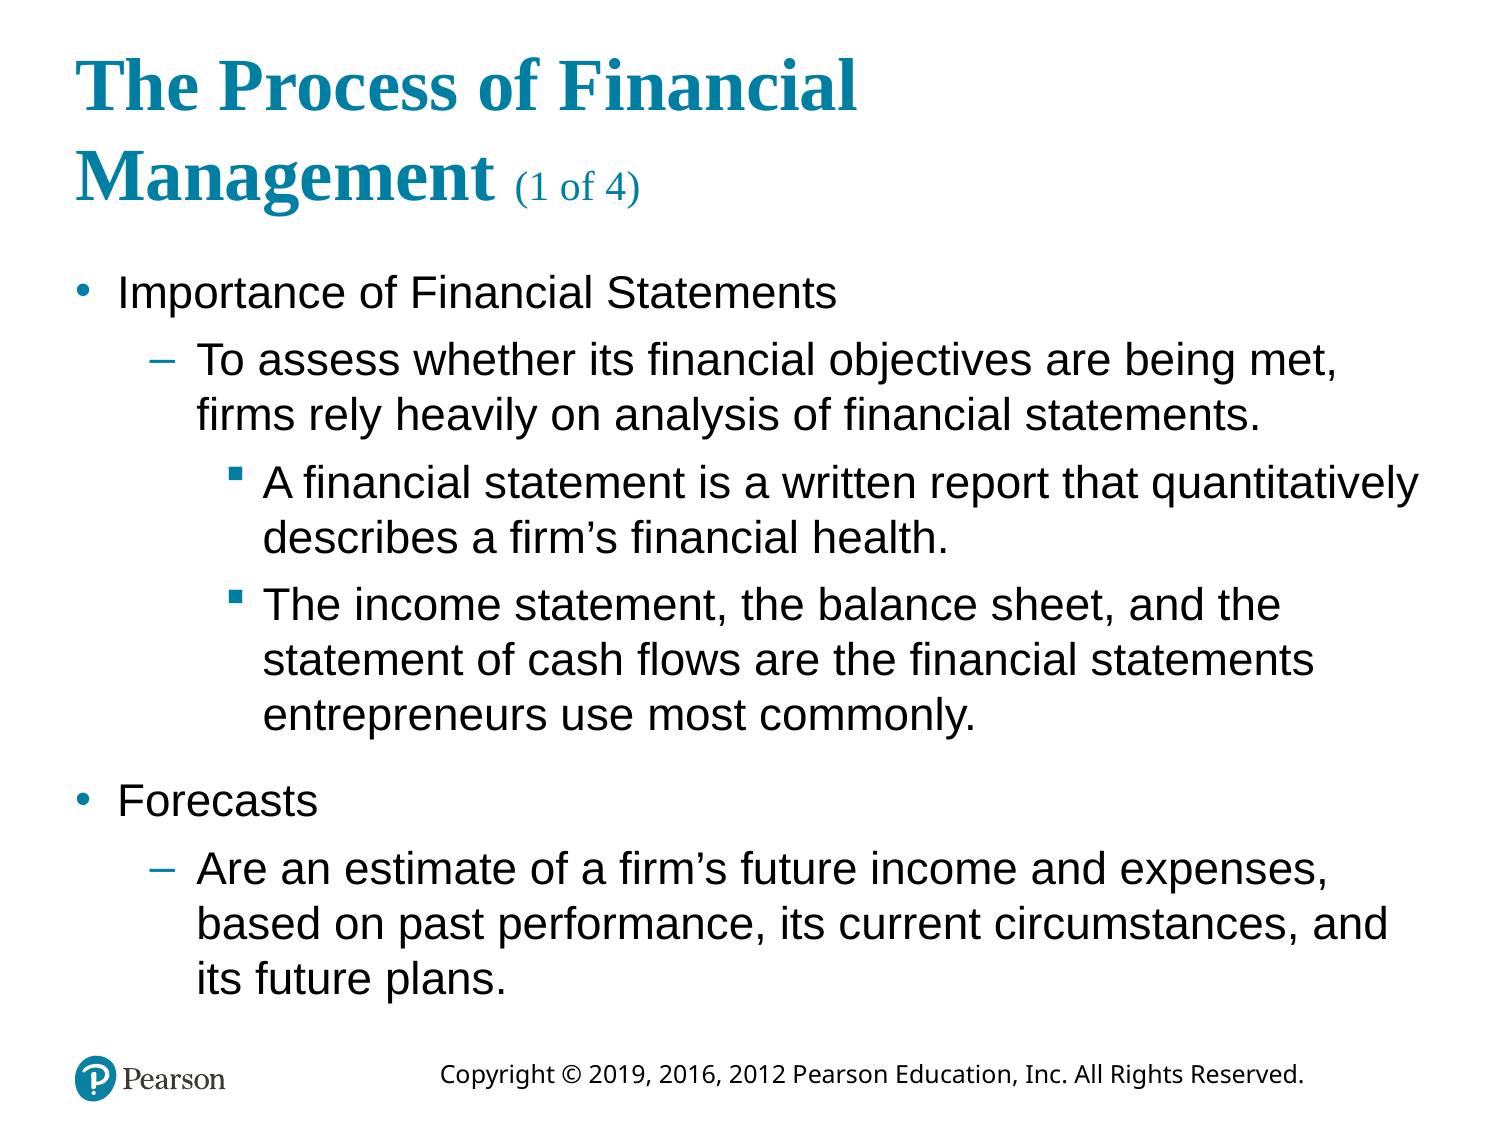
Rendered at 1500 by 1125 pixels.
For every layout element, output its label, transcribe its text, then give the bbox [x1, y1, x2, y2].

title The Process of Financial Management (1 of 4) [75, 35, 1425, 216]
list Importance of Financial Statements To assess whether its financial objectives are being met, firms rely heavily on analysis of financial statements. A financial statement is a written report that quantitatively describes a firm’s financial health. The income statement, the balance sheet, and the statement of cash flows are the financial statements entrepreneurs use most commonly. Forecasts Are an estimate of a firm’s future income and expenses, based on past performance, its current circumstances, and its future plans. [75, 262, 1425, 1005]
